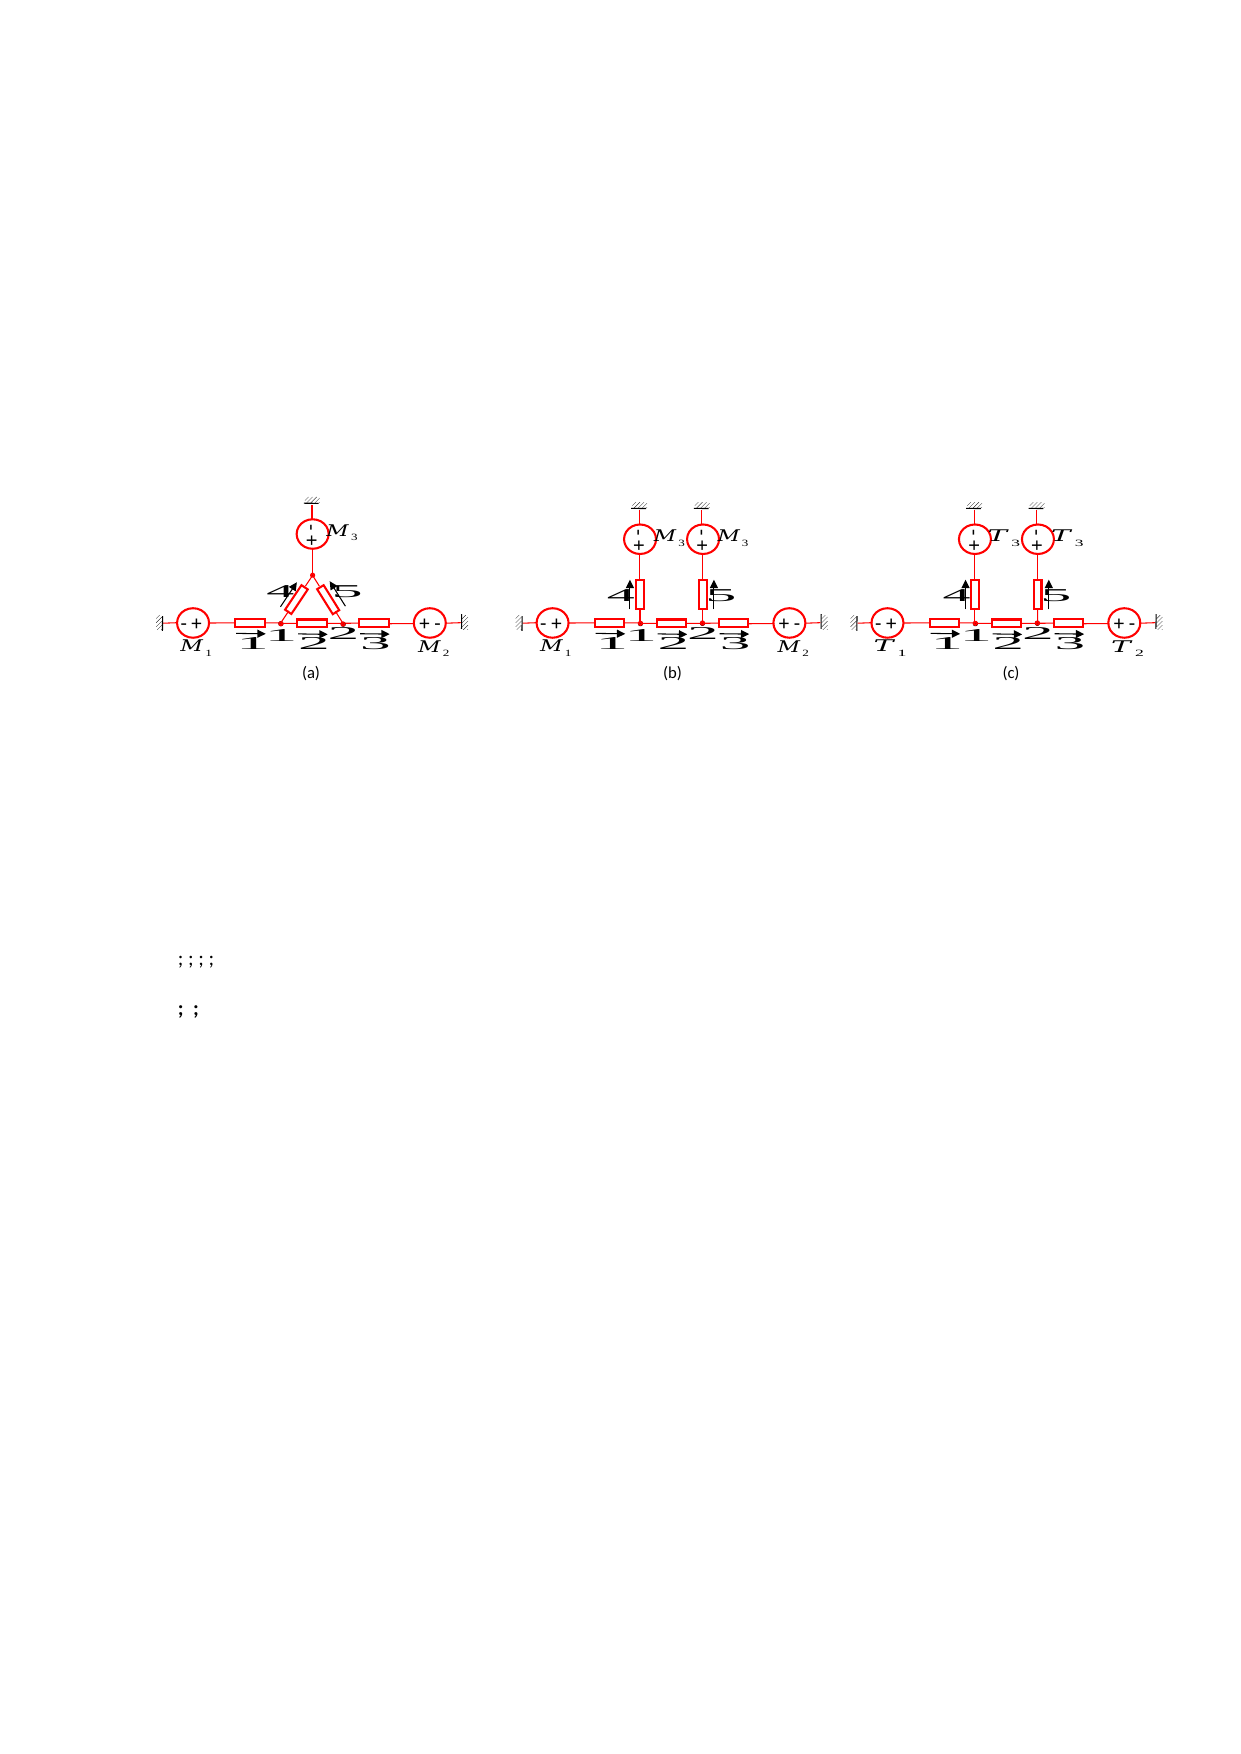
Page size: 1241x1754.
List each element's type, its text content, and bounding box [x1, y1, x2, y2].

text_box - + [300, 524, 326, 548]
text_box (c) [997, 661, 1025, 682]
text_box (a) [297, 661, 325, 682]
text_box [176, 612, 180, 633]
text_box [182, 610, 210, 639]
text_box [443, 613, 447, 633]
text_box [454, 619, 473, 626]
text_box + - [419, 609, 443, 635]
text_box - + [180, 609, 204, 635]
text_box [323, 567, 339, 628]
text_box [303, 498, 322, 505]
text_box [234, 618, 266, 628]
text_box [358, 618, 390, 628]
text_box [287, 567, 301, 629]
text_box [511, 497, 833, 659]
text_box [301, 618, 323, 628]
text_box (b) [658, 661, 687, 682]
text_box [412, 610, 441, 639]
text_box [845, 497, 1167, 659]
text_box [295, 518, 329, 545]
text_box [151, 619, 170, 626]
